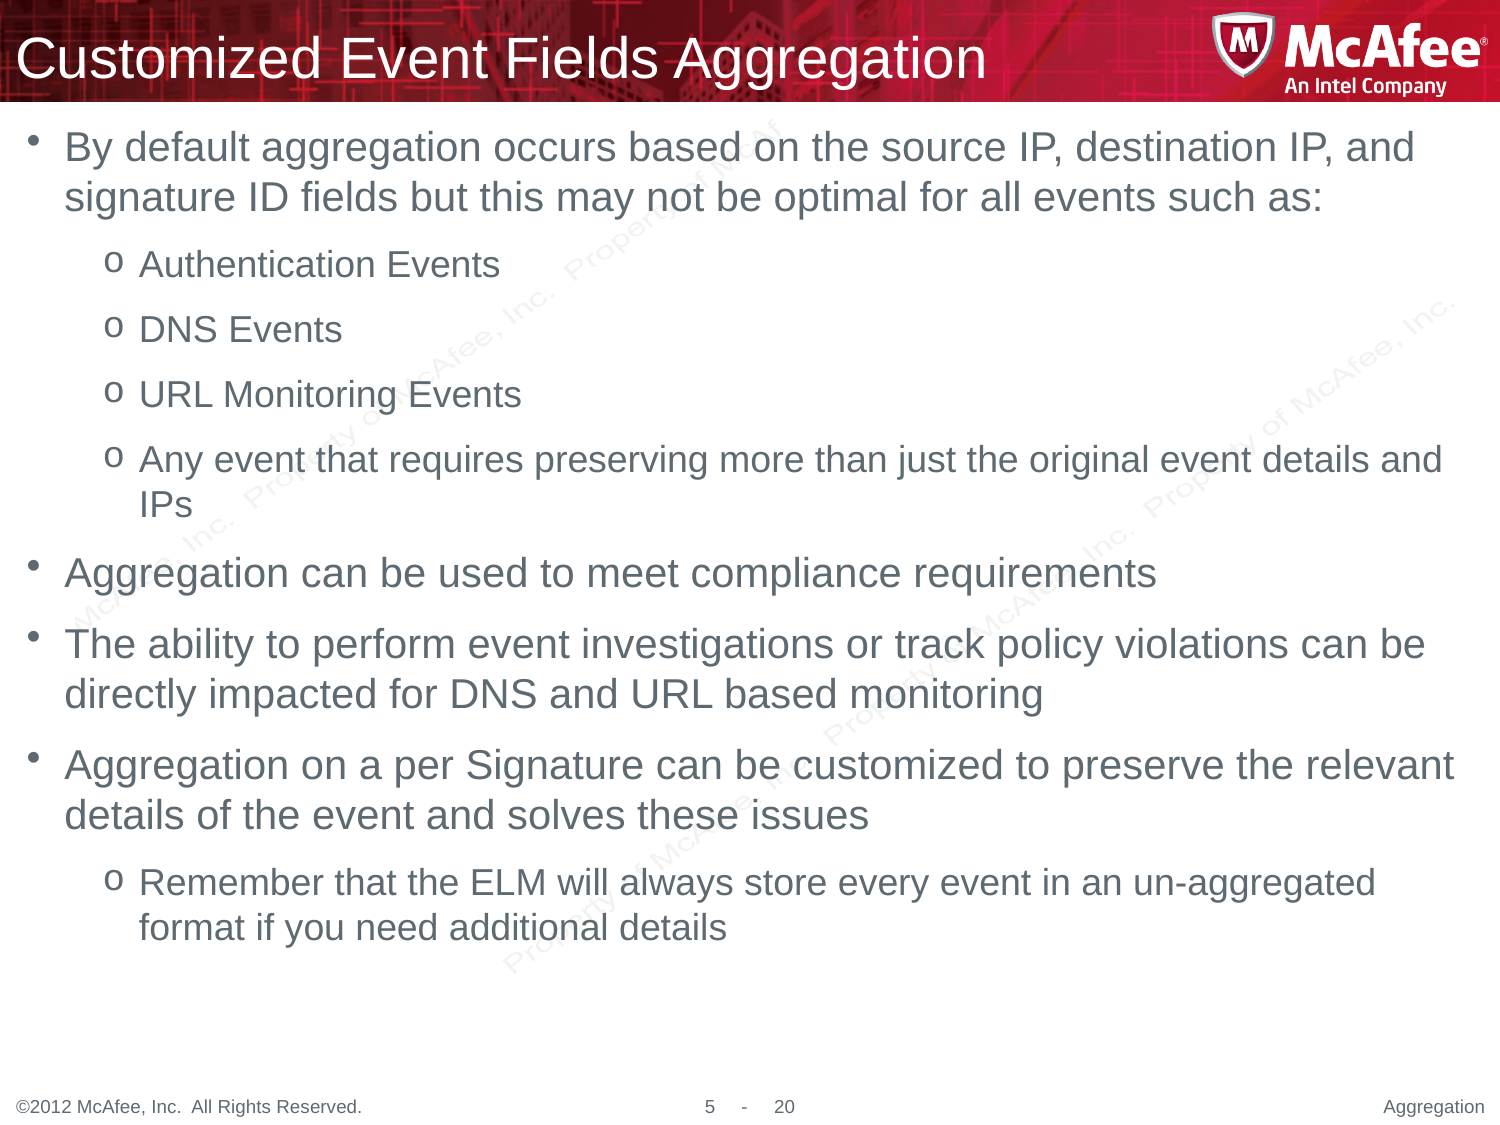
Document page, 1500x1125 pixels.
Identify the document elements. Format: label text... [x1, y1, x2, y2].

list By default aggregation occurs based on the source IP, destination IP, and signature ID fields but this may not be optimal for all events such as: Authentication Events DNS Events URL Monitoring Events Any event that requires preserving more than just the original event details and IPs Aggregation can be used to meet compliance requirements The ability to perform event investigations or track policy violations can be directly impacted for DNS and URL based monitoring Aggregation on a per Signature can be customized to preserve the relevant details of the event and solves these issues Remember that the ELM will always store every event in an un-aggregated format if you need additional details [11, 112, 1488, 1076]
picture [0, 0, 1500, 1050]
title Customized Event Fields Aggregation [0, 0, 1172, 98]
footer Aggregation [924, 1087, 1500, 1125]
